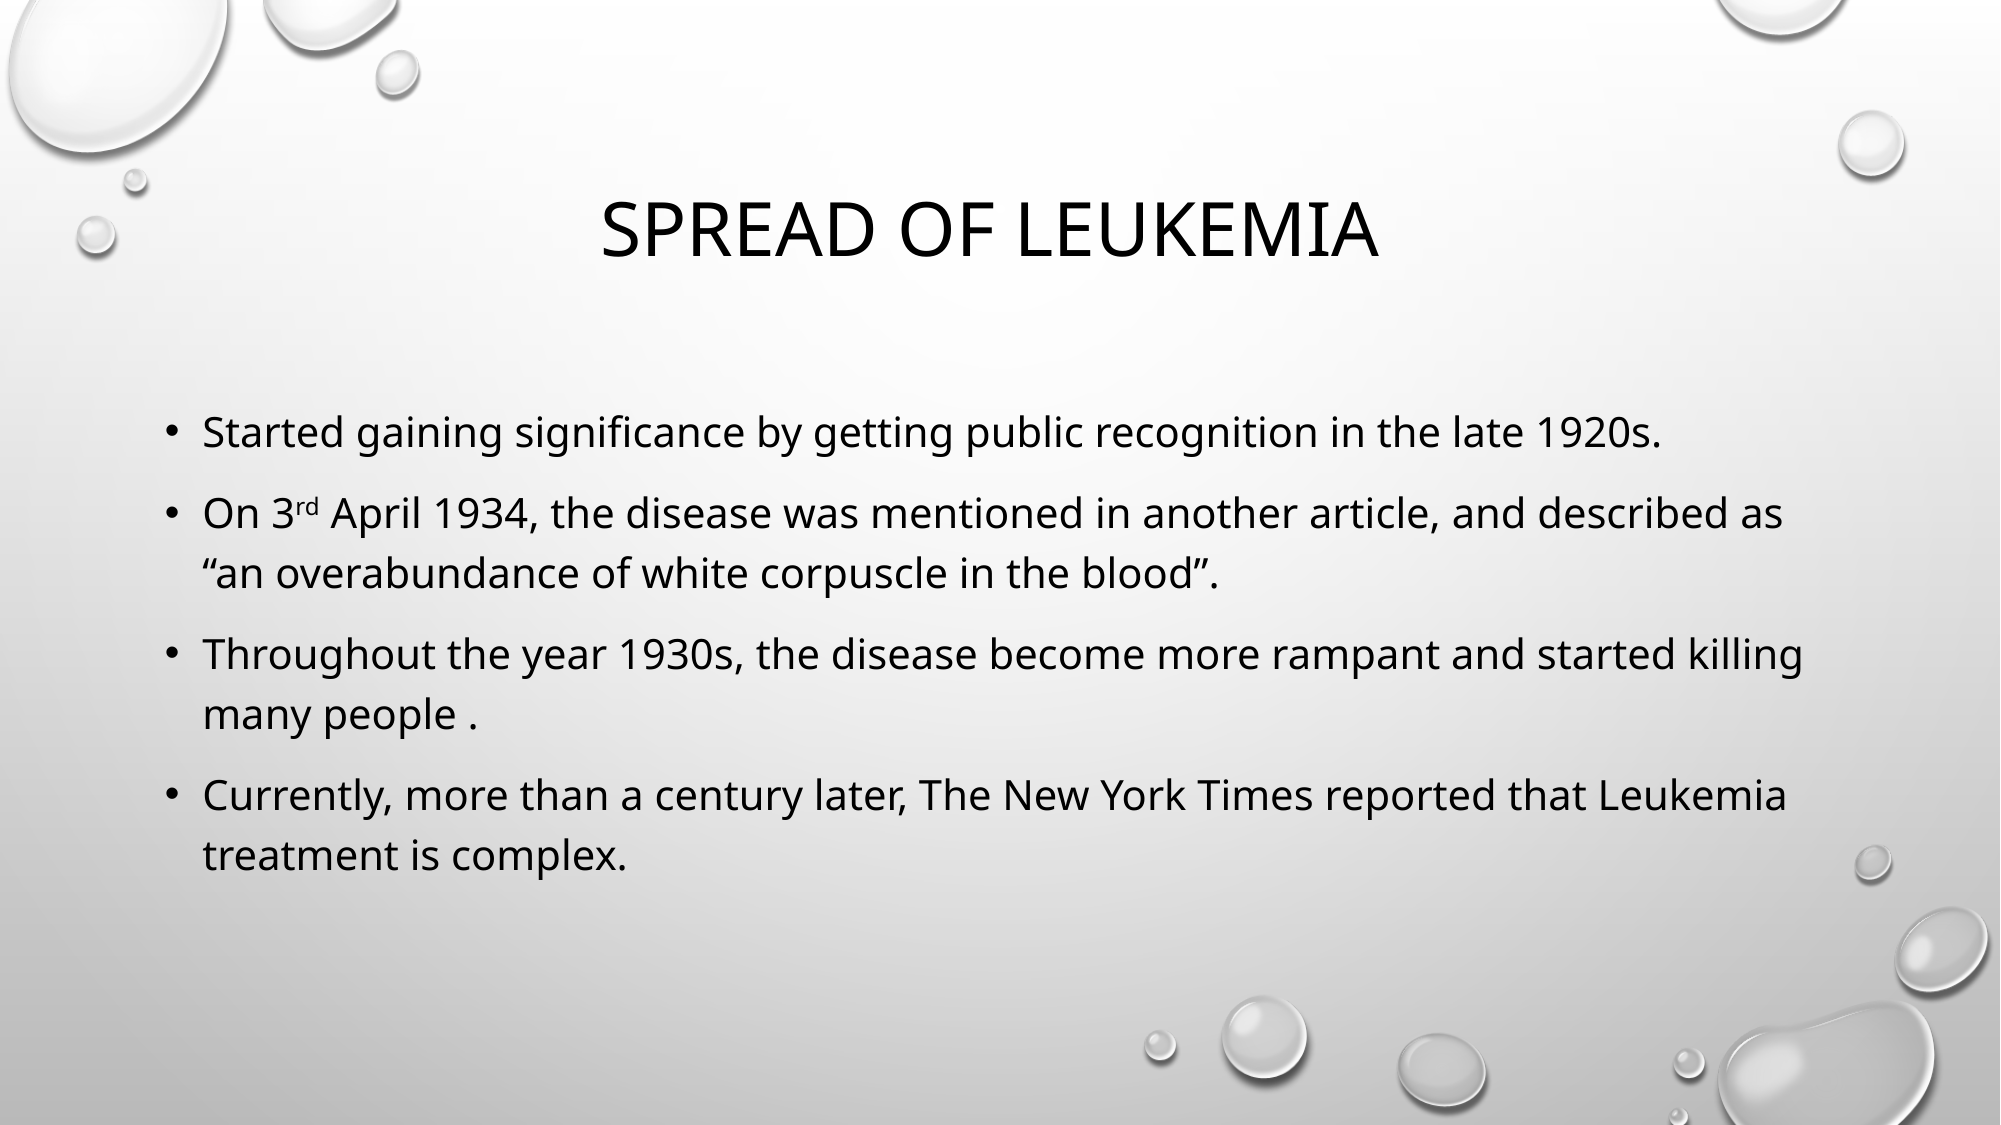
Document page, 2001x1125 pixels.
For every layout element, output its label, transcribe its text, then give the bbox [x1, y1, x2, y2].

title Spread of leukemia [149, 101, 1851, 364]
list Started gaining significance by getting public recognition in the late 1920s. On 3rd April 1934, the disease was mentioned in another article, and described as “an overabundance of white corpuscle in the blood”. Throughout the year 1930s, the disease become more rampant and started killing many people . Currently, more than a century later, The New York Times reported that Leukemia treatment is complex. [149, 388, 1850, 950]
picture [0, 0, 2000, 1125]
